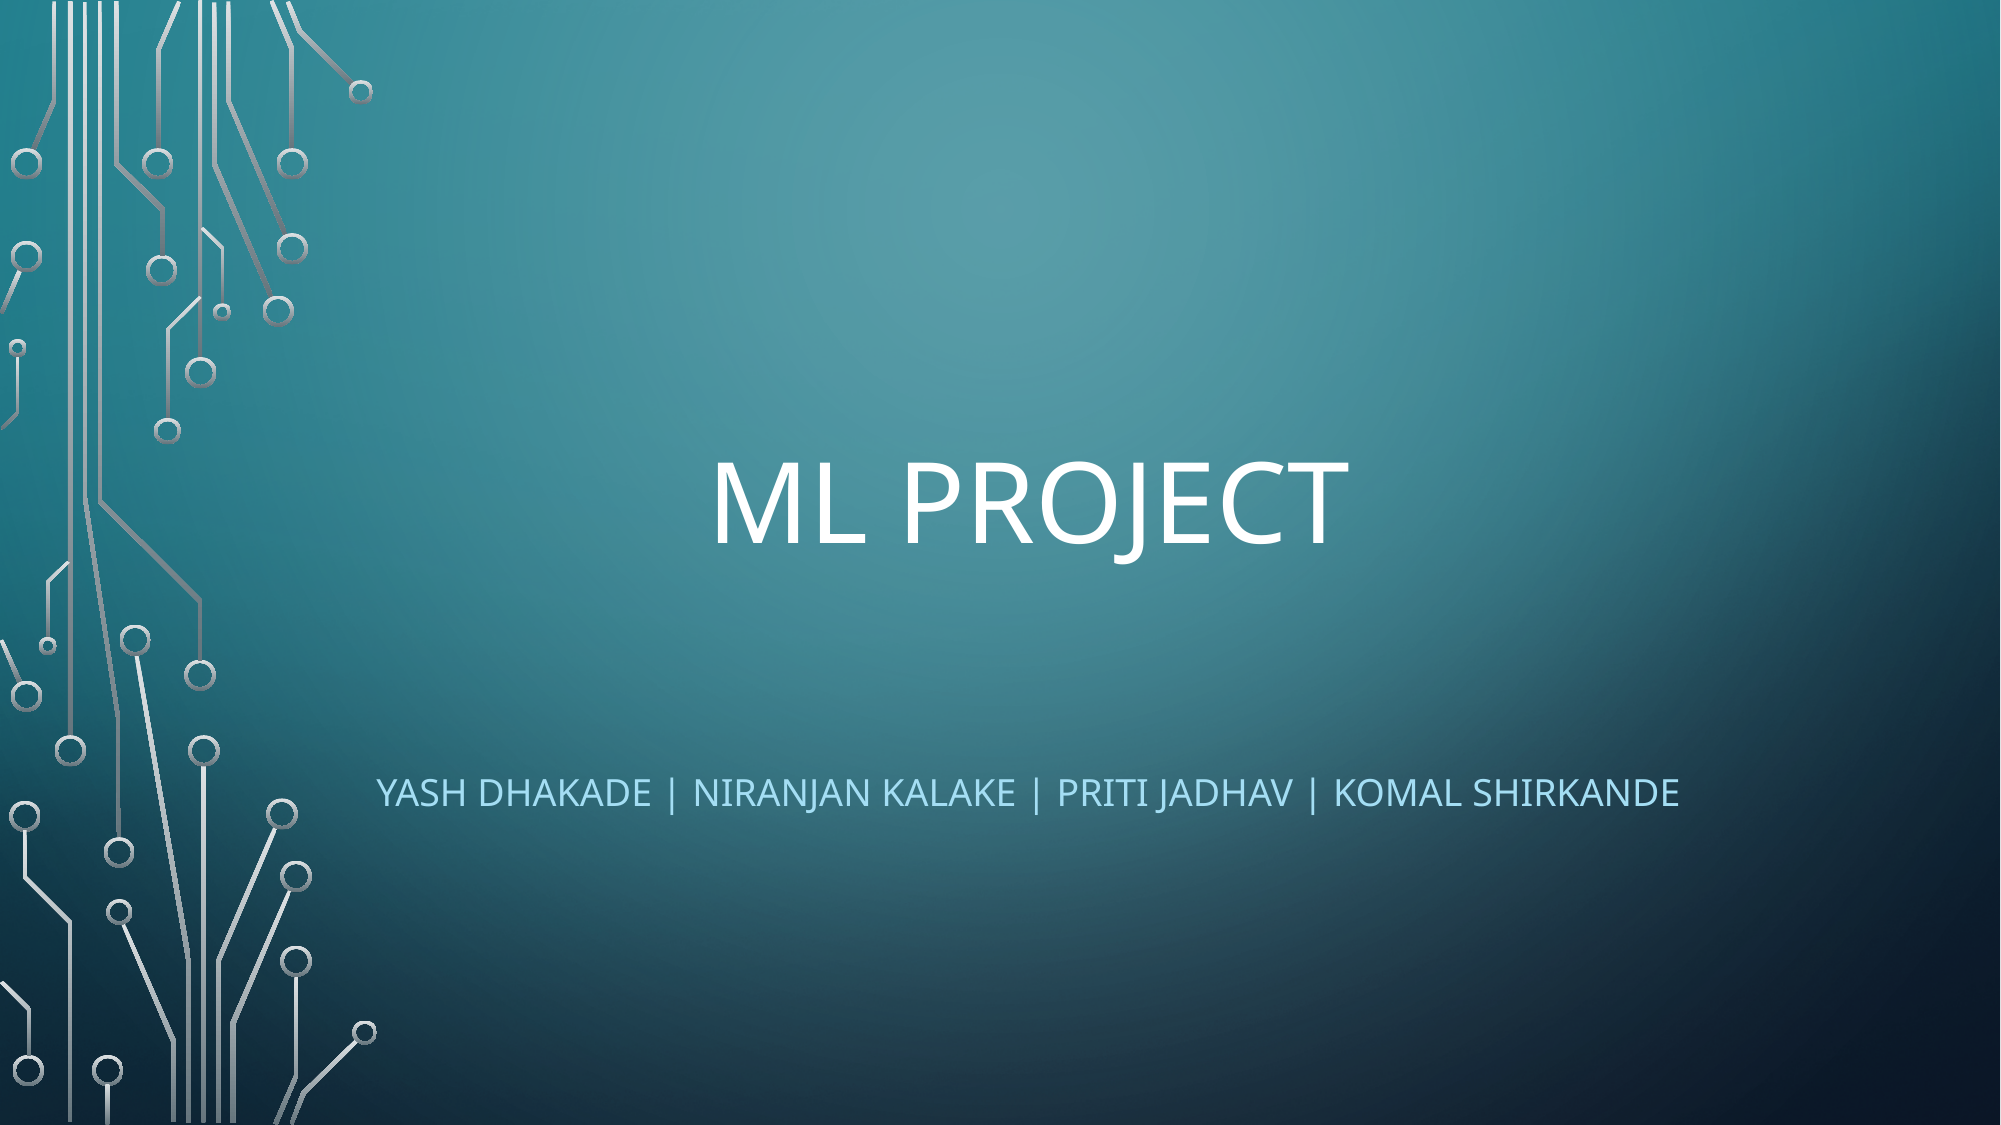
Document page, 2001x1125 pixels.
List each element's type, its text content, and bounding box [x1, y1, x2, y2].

title ML Project [307, 184, 1750, 576]
subtitle Yash dhakade | Niranjan kalake | priti Jadhav | komal shirkande [307, 752, 1750, 1024]
